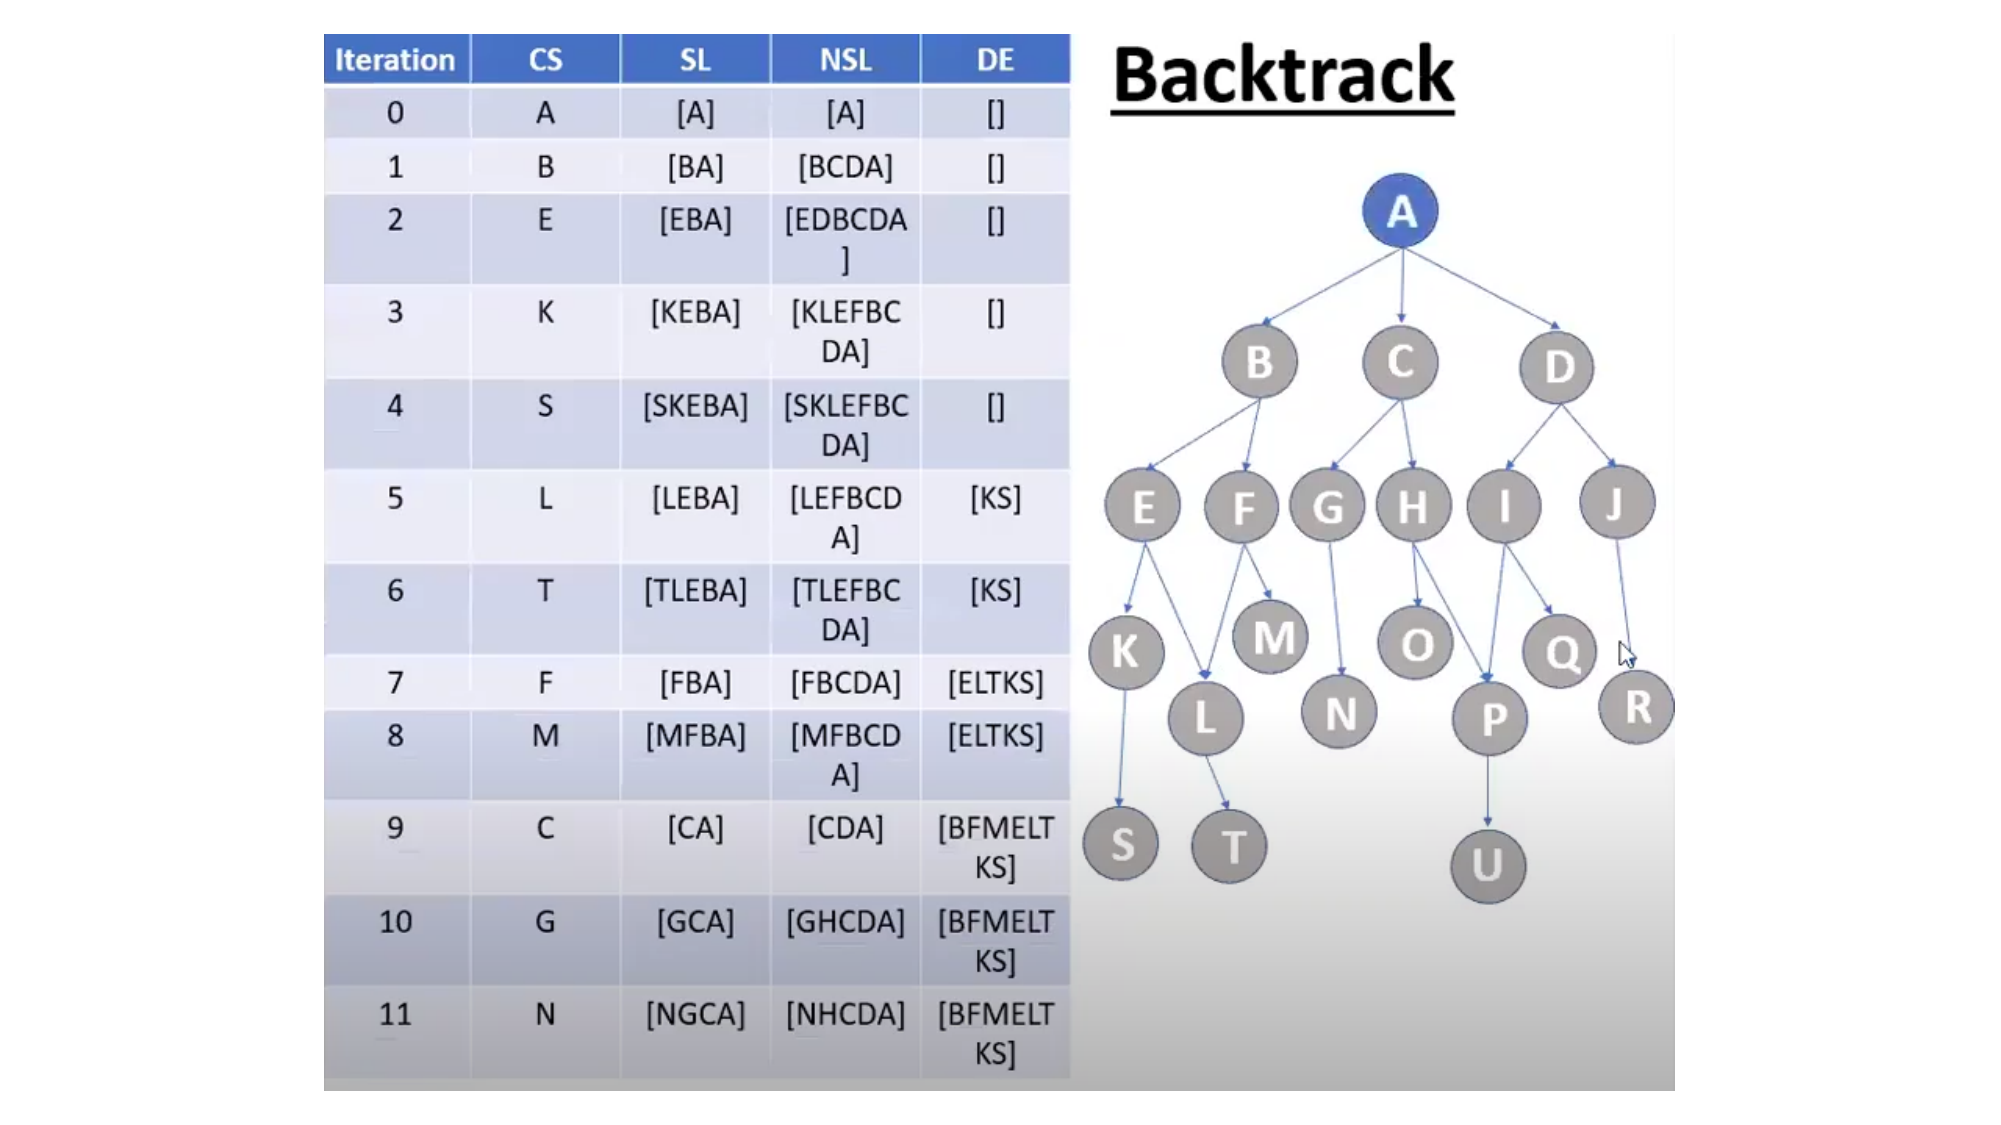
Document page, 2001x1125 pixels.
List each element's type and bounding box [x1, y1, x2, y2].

picture [324, 34, 1676, 1091]
